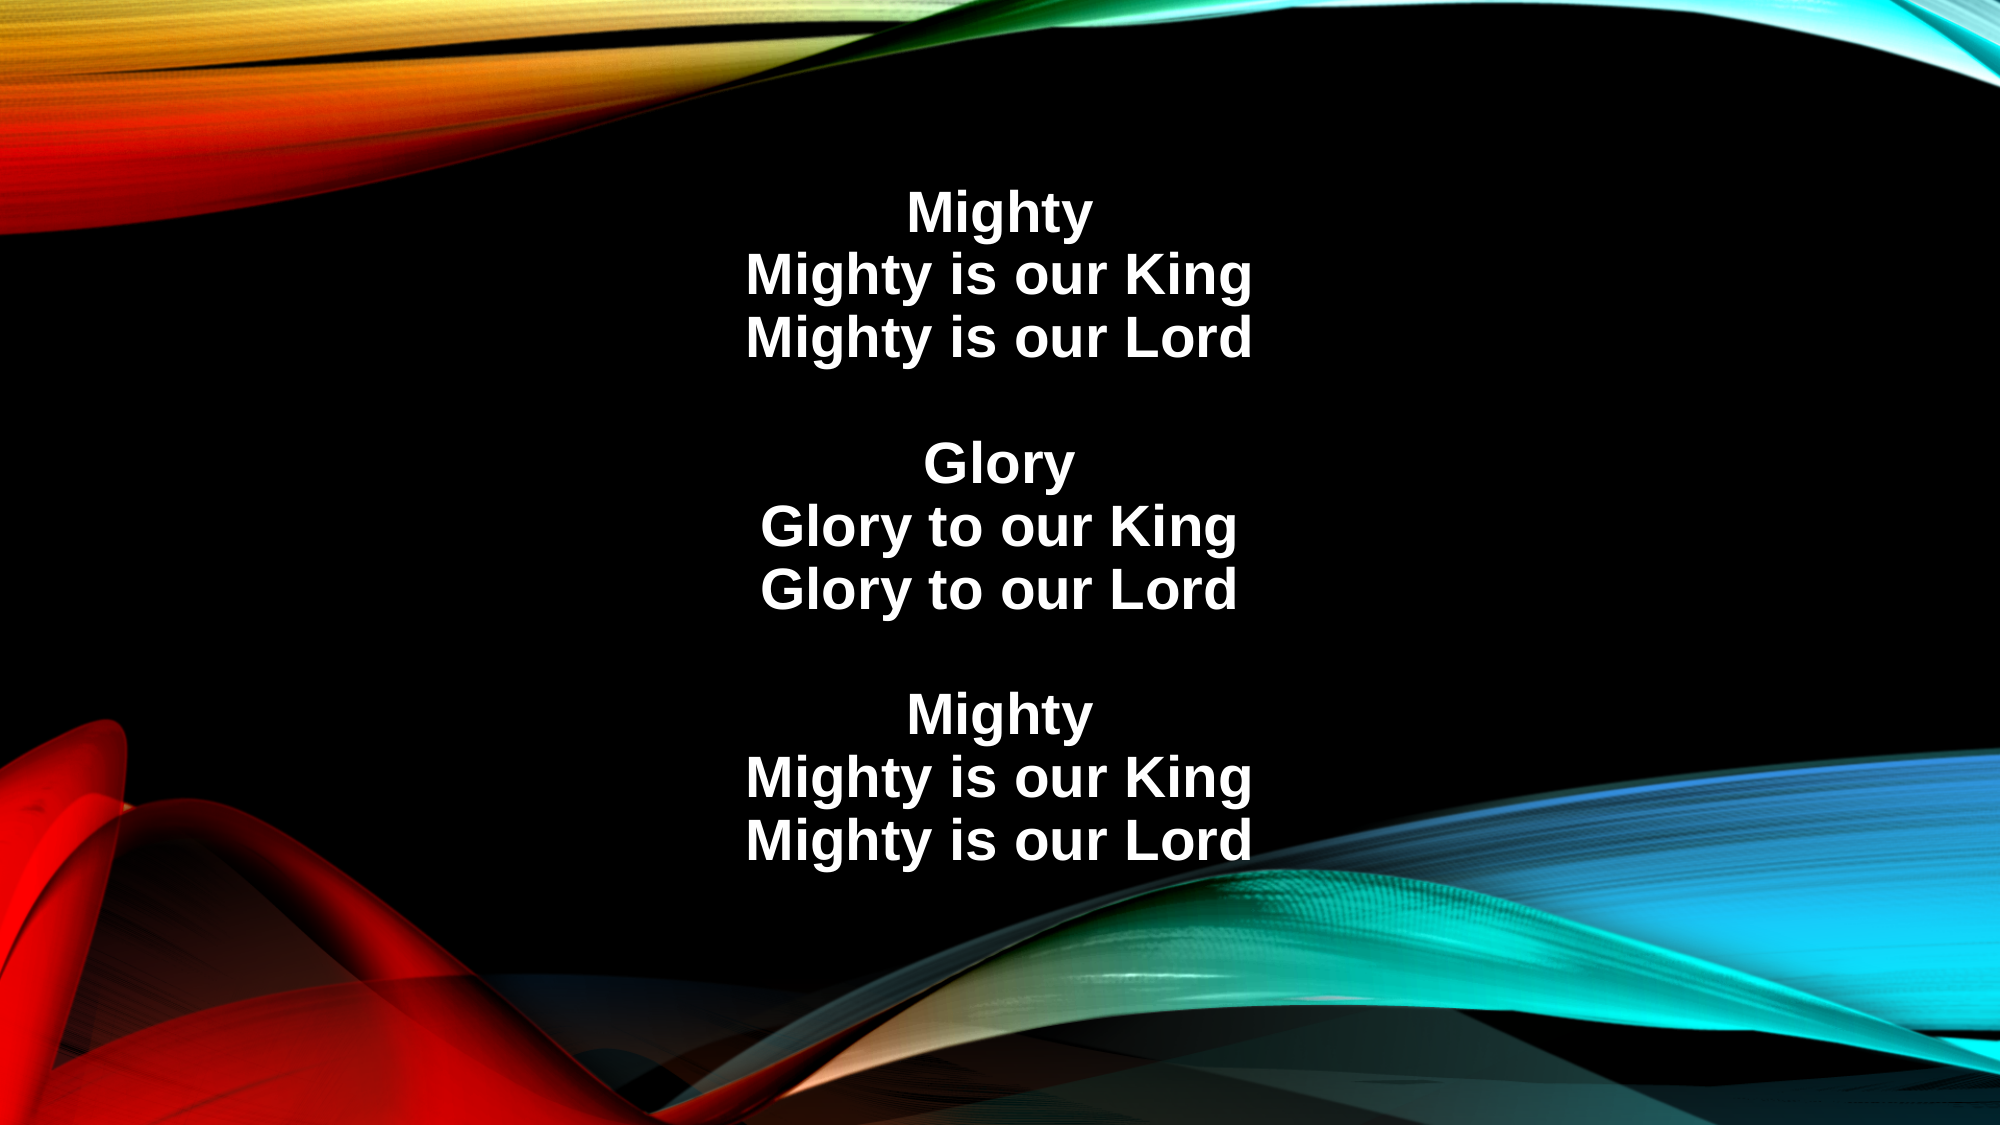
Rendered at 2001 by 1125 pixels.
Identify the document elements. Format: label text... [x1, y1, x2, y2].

subtitle Mighty Mighty is our King Mighty is our Lord Glory Glory to our King Glory to our Lord Mighty Mighty is our King Mighty is our Lord [0, 0, 2000, 1125]
